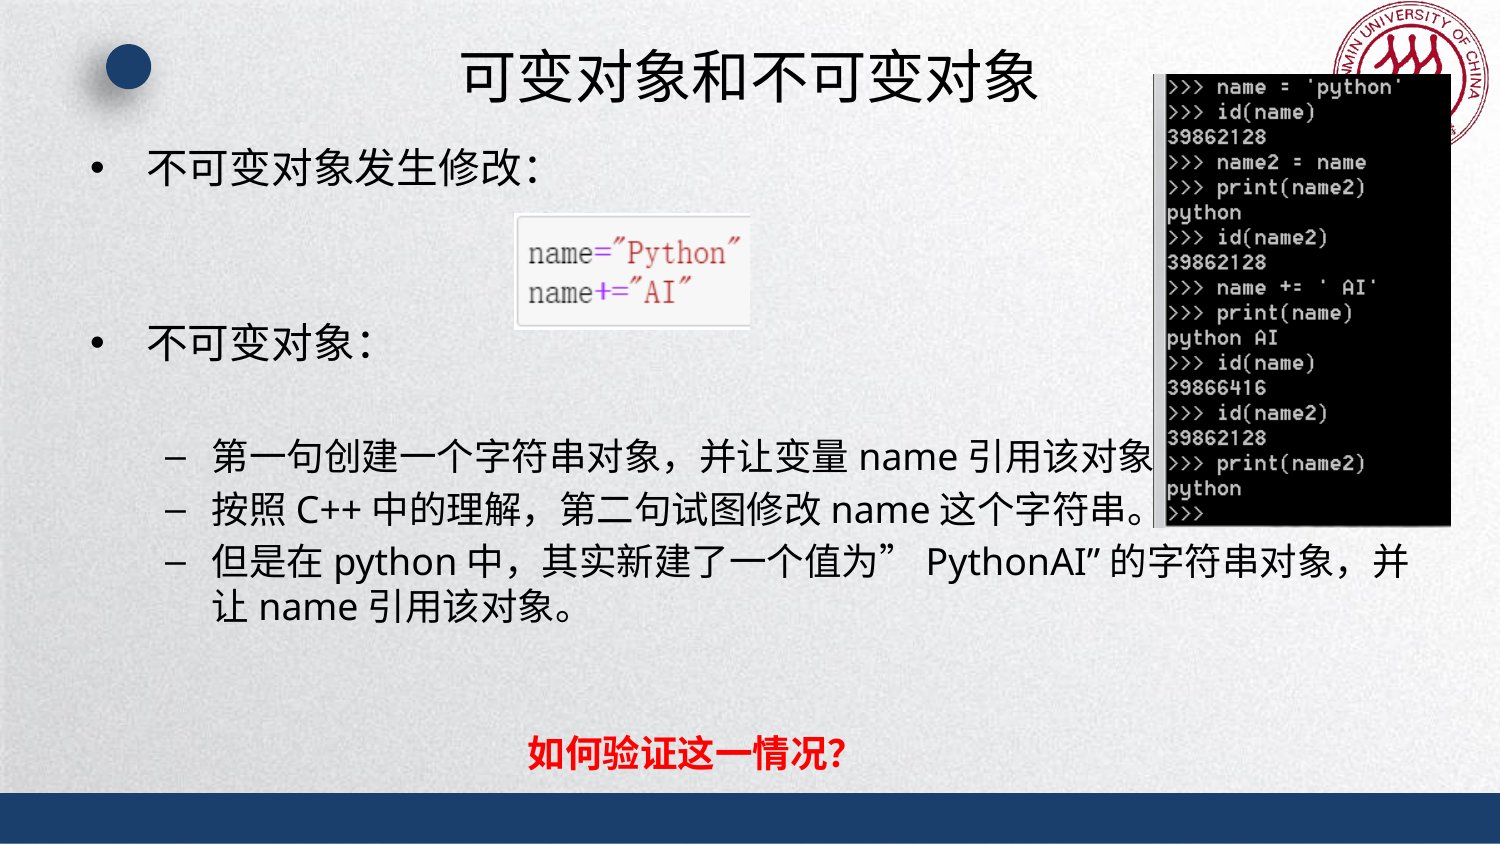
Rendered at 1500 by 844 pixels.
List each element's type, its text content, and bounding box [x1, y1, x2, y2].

list 不可变对象发生修改： 不可变对象： 第一句创建一个字符串对象，并让变量name引用该对象。 按照C++中的理解，第二句试图修改name这个字符串。 但是在python中，其实新建了一个值为”PythonAI”的字符串对象，并让name引用该对象。 [75, 134, 1425, 781]
picture [0, 0, 1500, 793]
title 可变对象和不可变对象 [75, 33, 1425, 116]
text_box 如何验证这一情况？ [513, 722, 925, 783]
